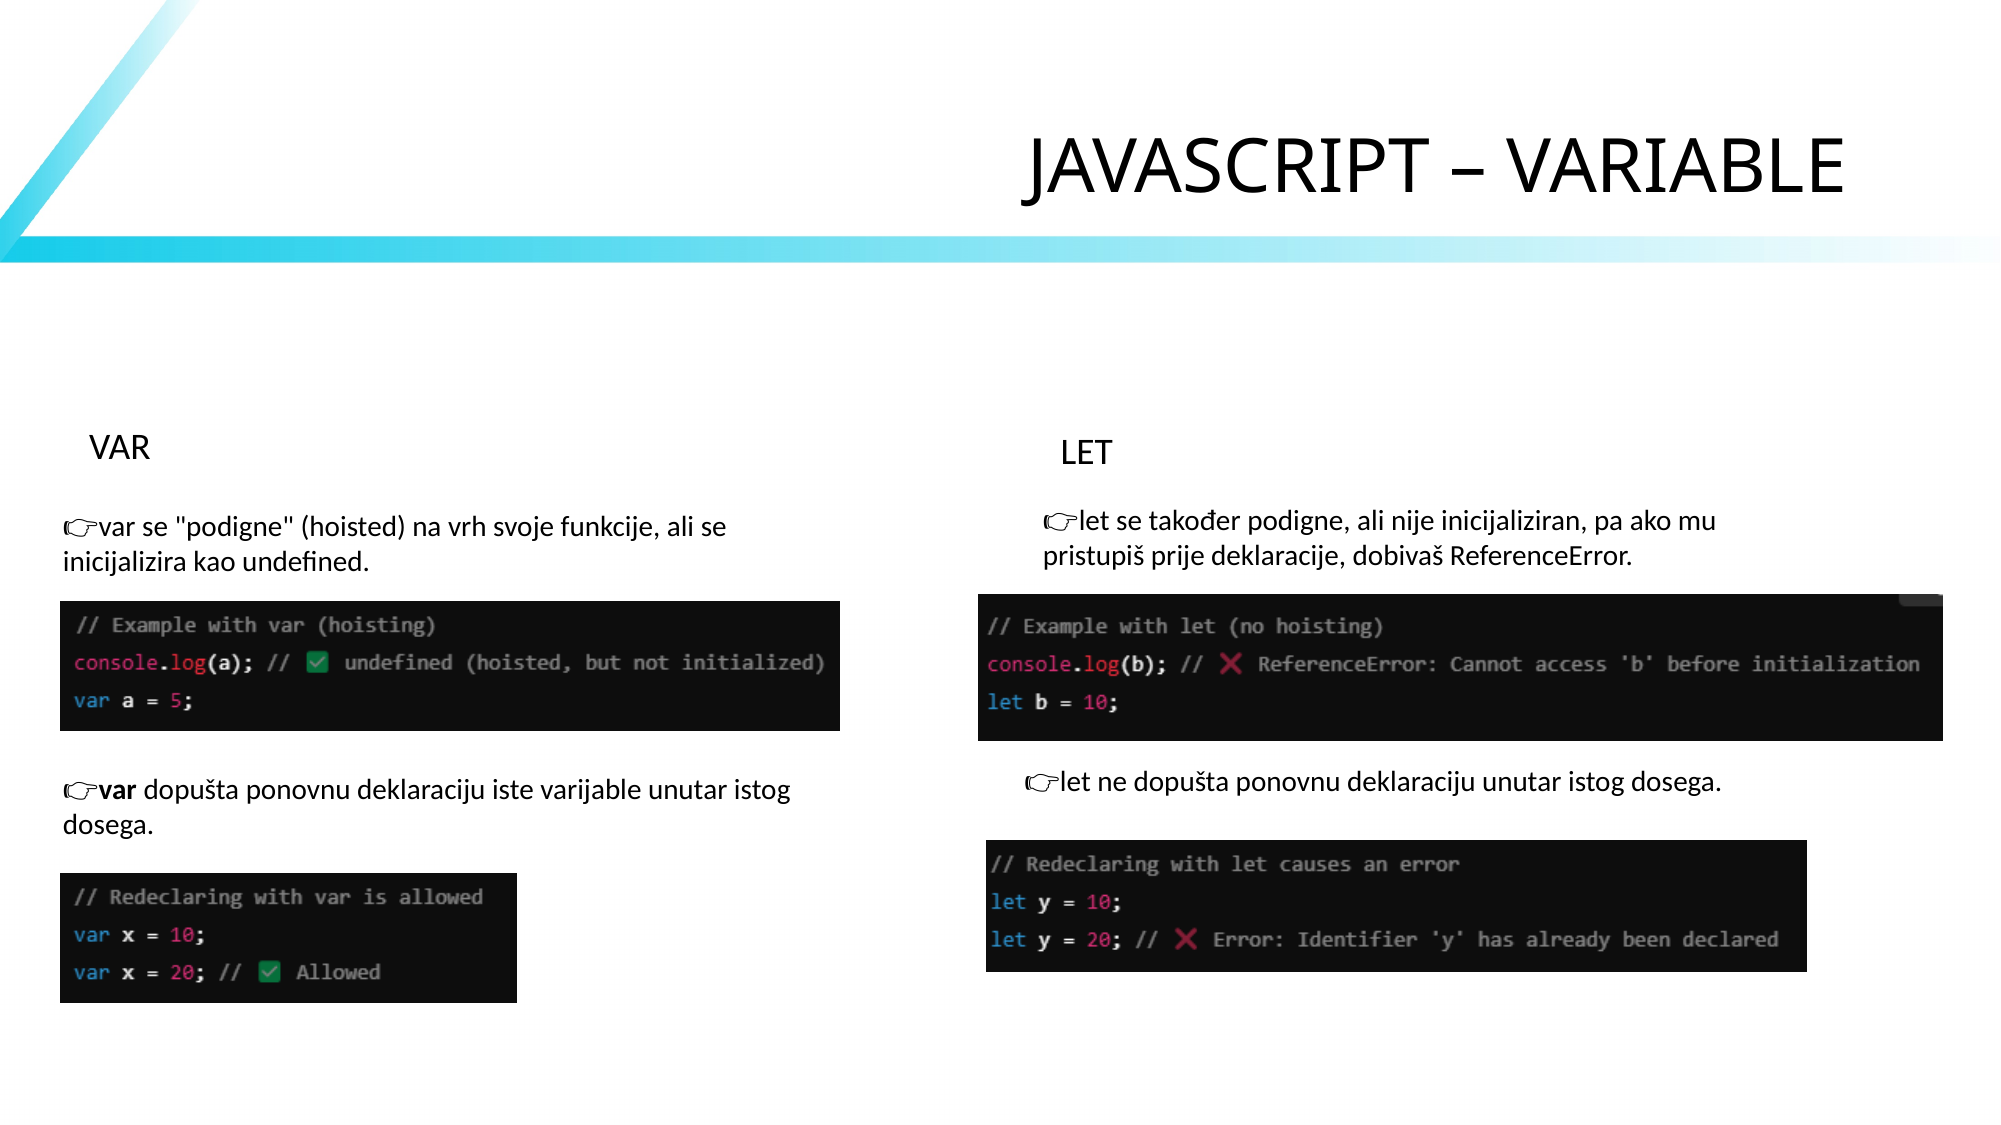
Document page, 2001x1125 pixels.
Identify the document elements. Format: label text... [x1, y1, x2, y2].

text_box 👉let ne dopušta ponovnu deklaraciju unutar istog dosega. [1009, 754, 1783, 805]
text_box 👉let se također podigne, ali nije inicijaliziran, pa ako mu pristupiš prije deklaracije, dobivaš ReferenceError. [1028, 493, 1802, 579]
text_box 👉var se "podigne" (hoisted) na vrh svoje funkcije, ali se inicijalizira kao undefined. [48, 500, 822, 585]
picture [0, 0, 2000, 1125]
title JAVASCRIPT – VARIABLE [137, 59, 1863, 278]
text_box VAR [74, 414, 1083, 475]
text_box 👉var dopušta ponovnu deklaraciju iste varijable unutar istog dosega. [48, 762, 822, 848]
text_box LET [1045, 419, 2000, 480]
